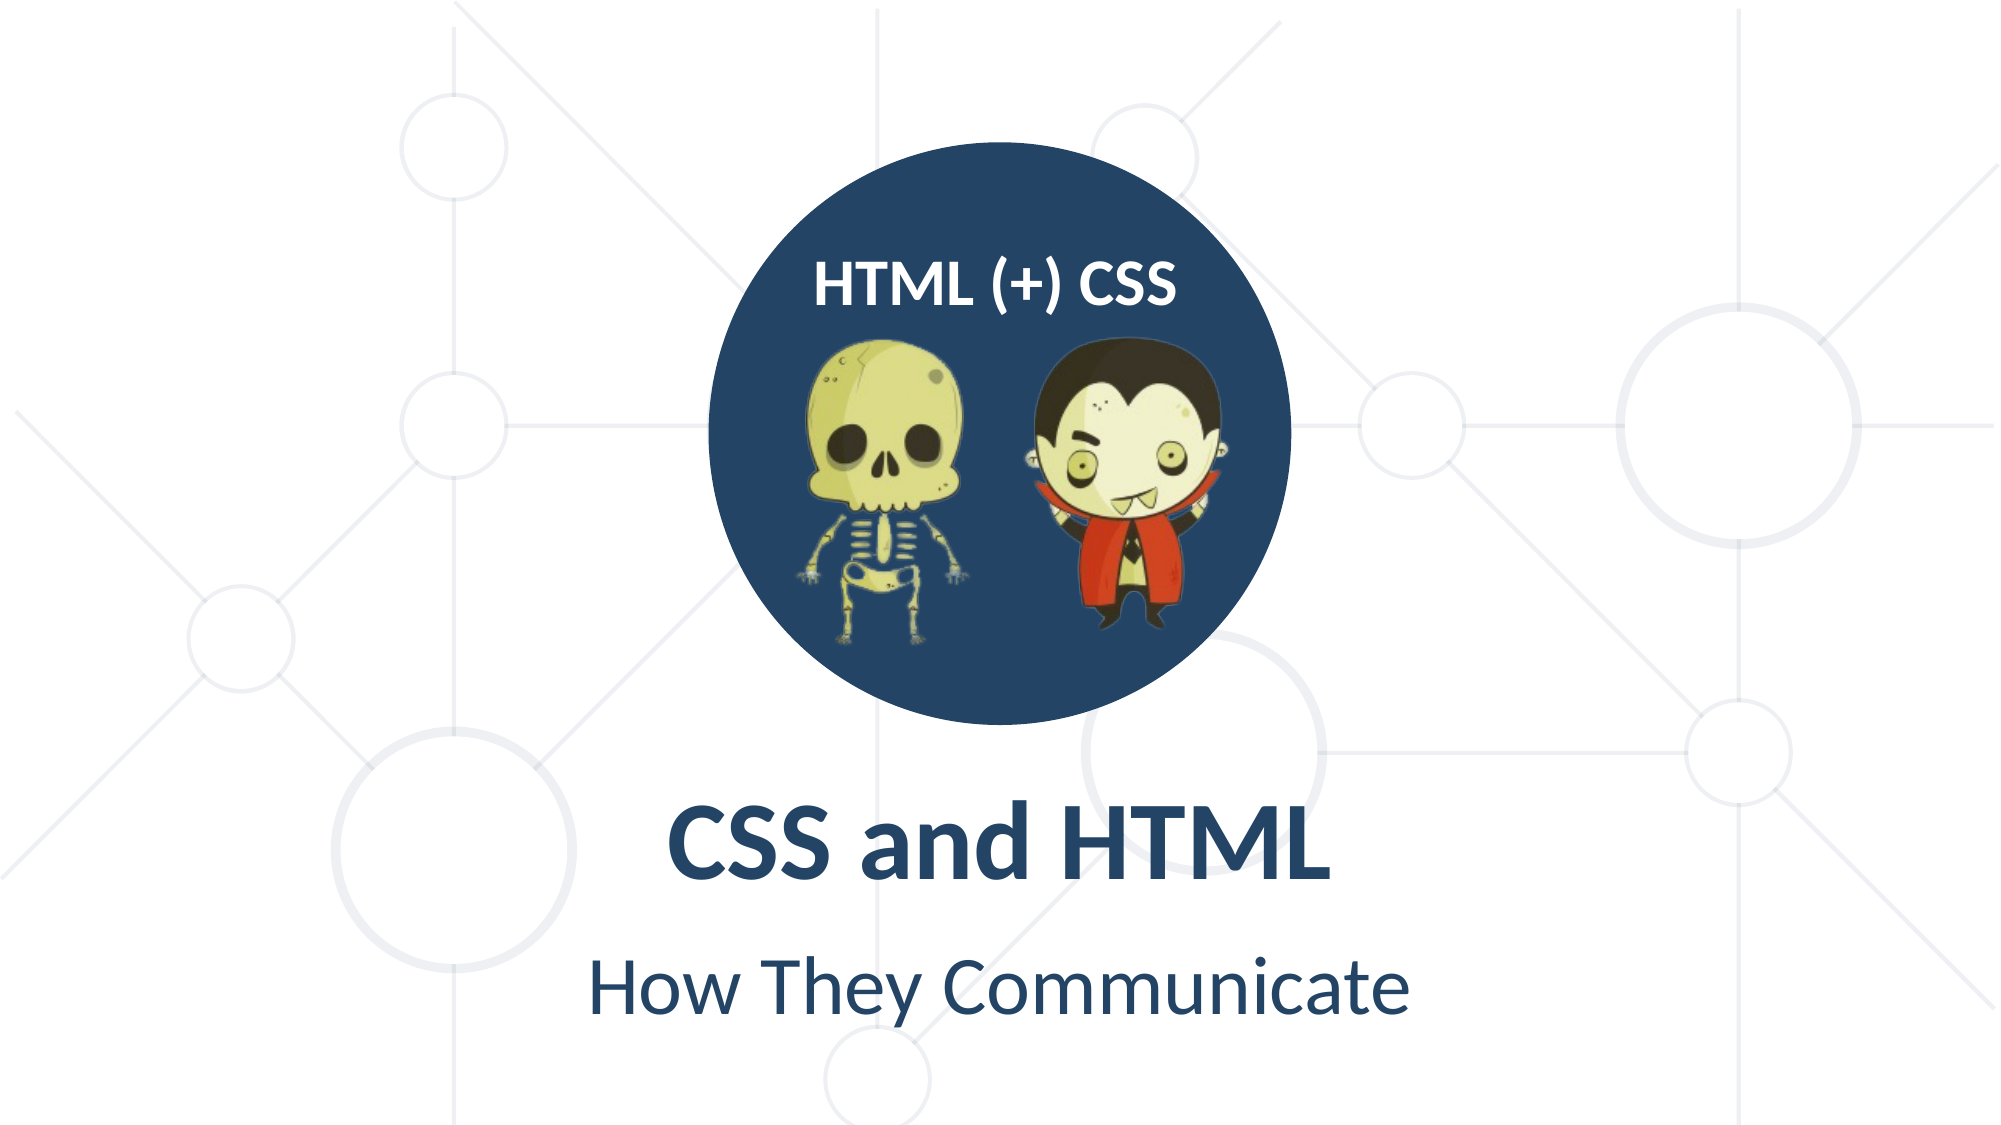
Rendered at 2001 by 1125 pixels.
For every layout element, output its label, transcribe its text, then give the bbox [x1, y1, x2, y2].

subtitle How They Communicate [100, 916, 1900, 1043]
picture [1017, 326, 1237, 639]
picture [789, 326, 984, 658]
title CSS and HTML [100, 771, 1900, 898]
text_box HTML (+) CSS [789, 213, 1265, 337]
